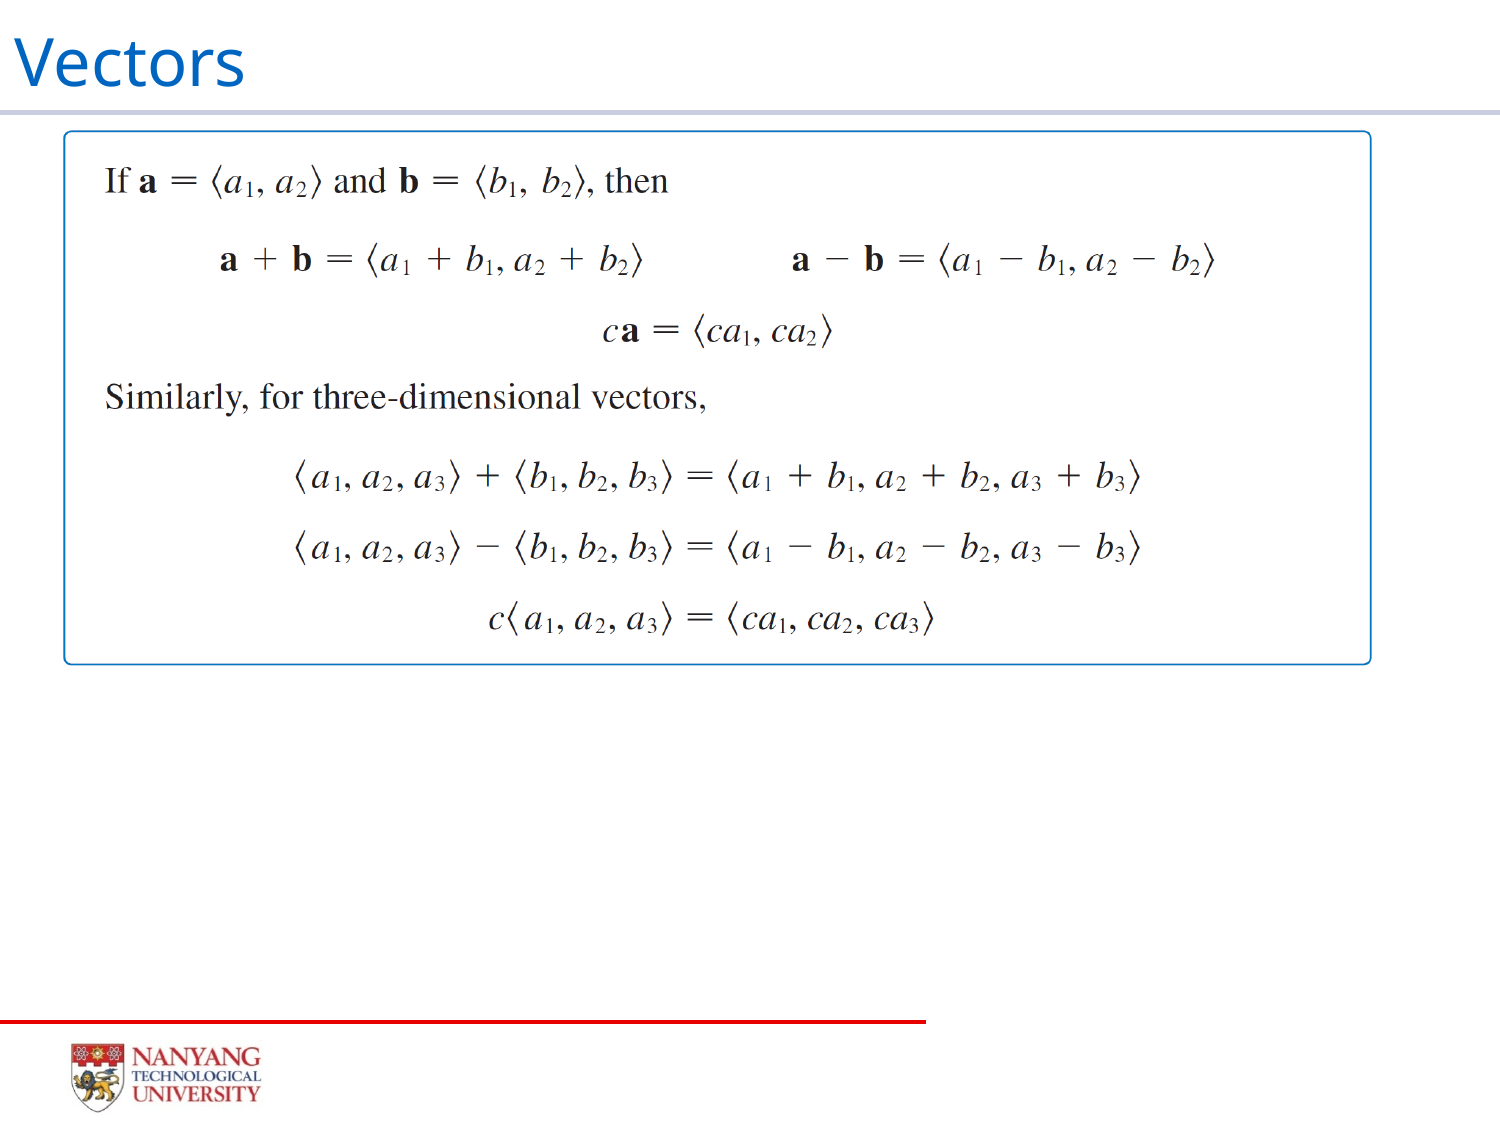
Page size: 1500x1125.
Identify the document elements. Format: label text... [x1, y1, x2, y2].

picture [67, 1040, 263, 1115]
picture [52, 125, 1380, 672]
title Vectors [0, 12, 1500, 92]
